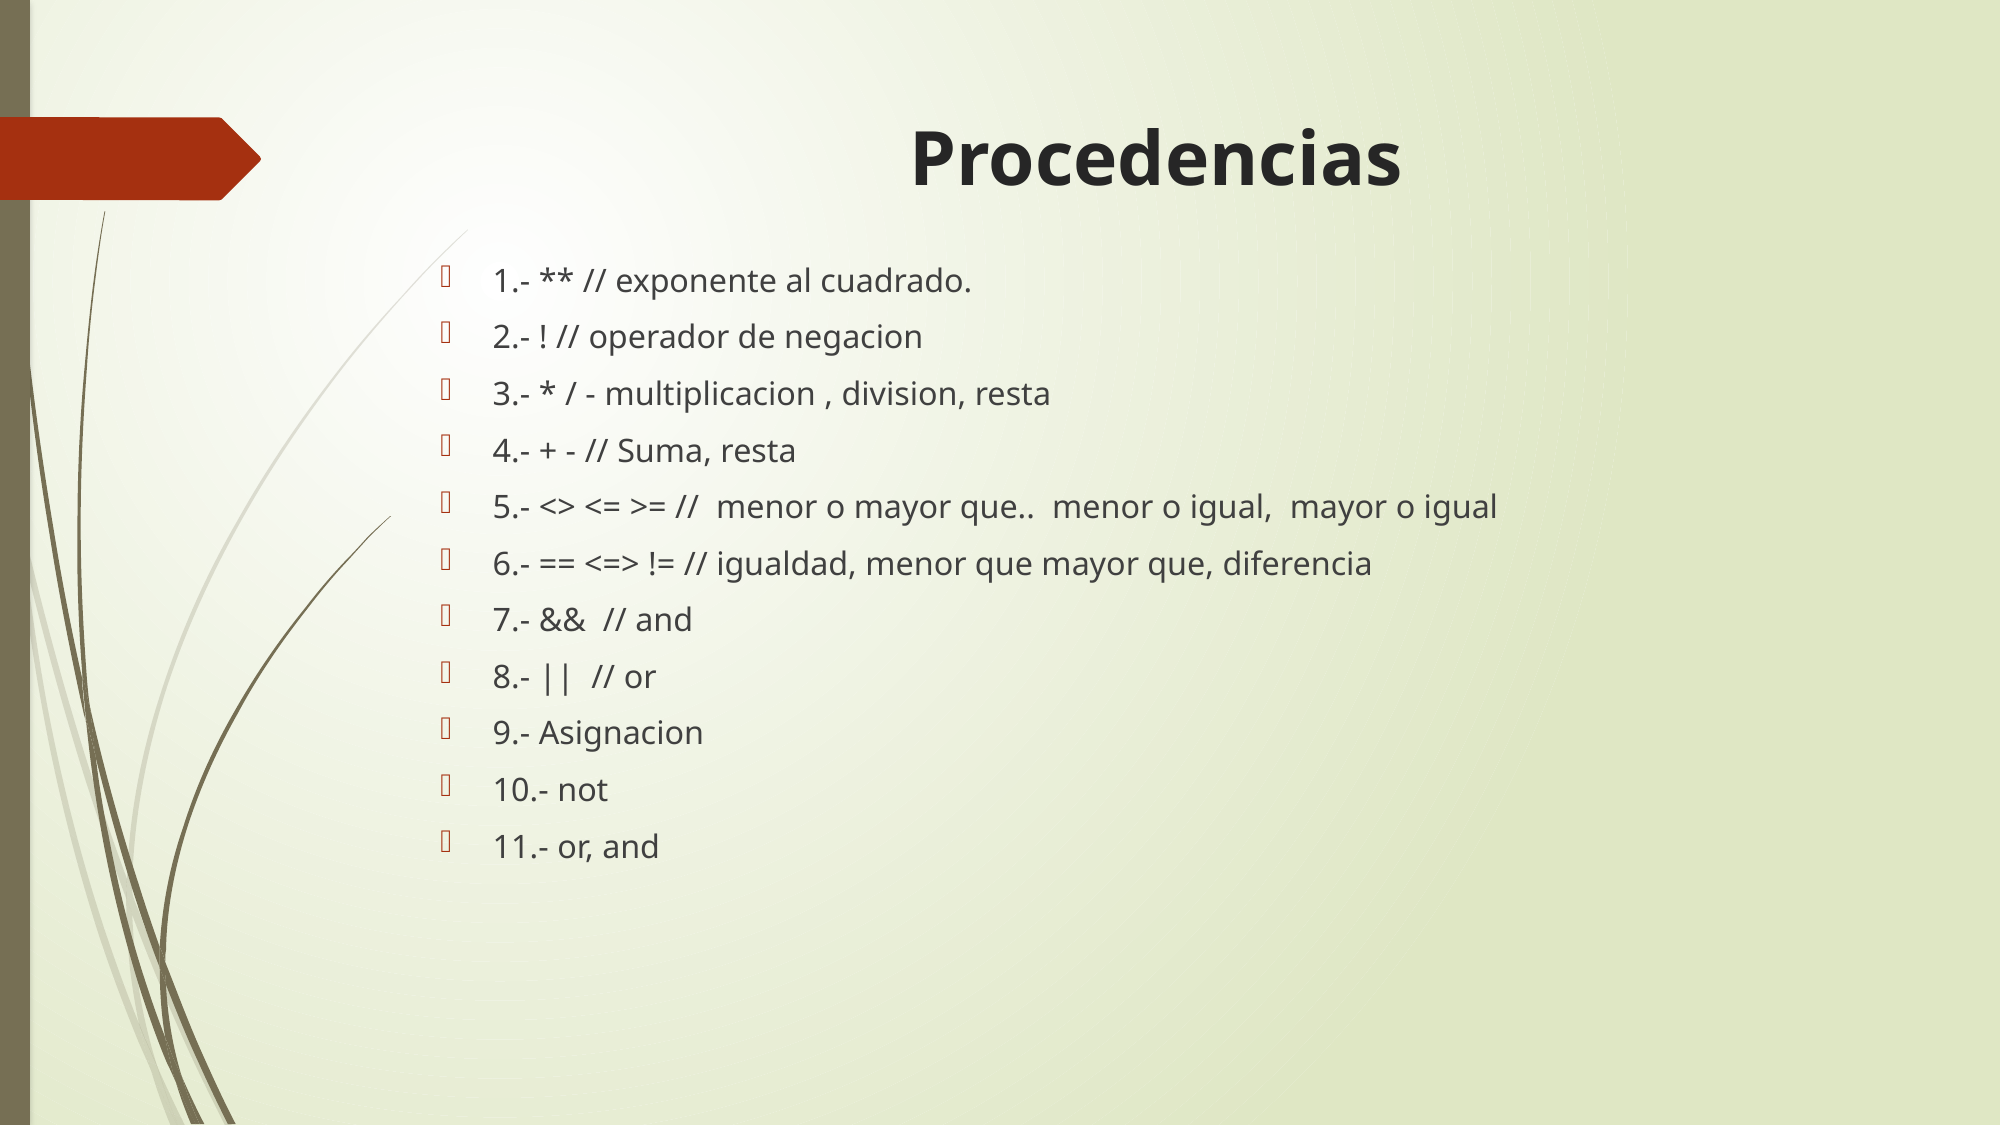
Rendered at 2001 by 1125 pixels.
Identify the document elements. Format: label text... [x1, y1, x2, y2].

list 1.- ** // exponente al cuadrado. 2.- ! // operador de negacion 3.- * / - multiplicacion , division, resta 4.- + - // Suma, resta 5.- <> <= >= // menor o mayor que.. menor o igual, mayor o igual 6.- == <=> != // igualdad, menor que mayor que, diferencia 7.- && // and 8.- || // or 9.- Asignacion 10.- not 11.- or, and [425, 252, 1888, 873]
title Procedencias [425, 102, 1888, 252]
